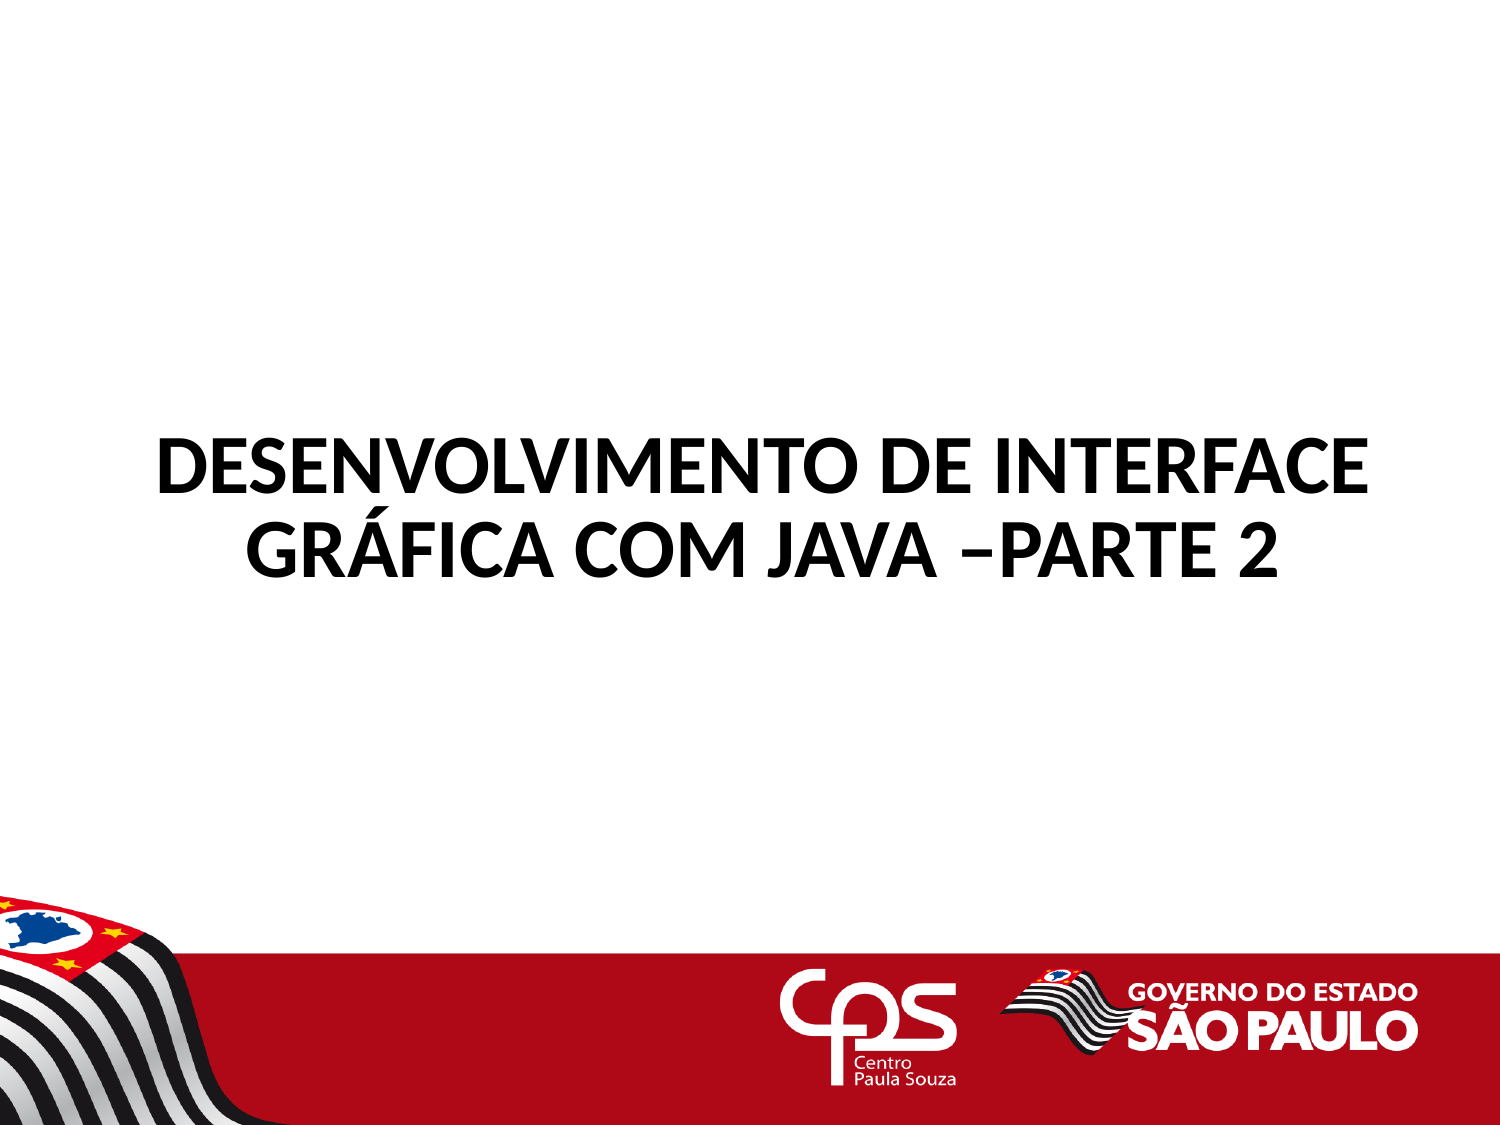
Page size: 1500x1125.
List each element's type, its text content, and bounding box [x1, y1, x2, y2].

title DESENVOLVIMENTO DE INTERFACE GRÁFICA COM JAVA –PARTE 2 [88, 420, 1439, 609]
picture [0, 896, 1500, 1125]
